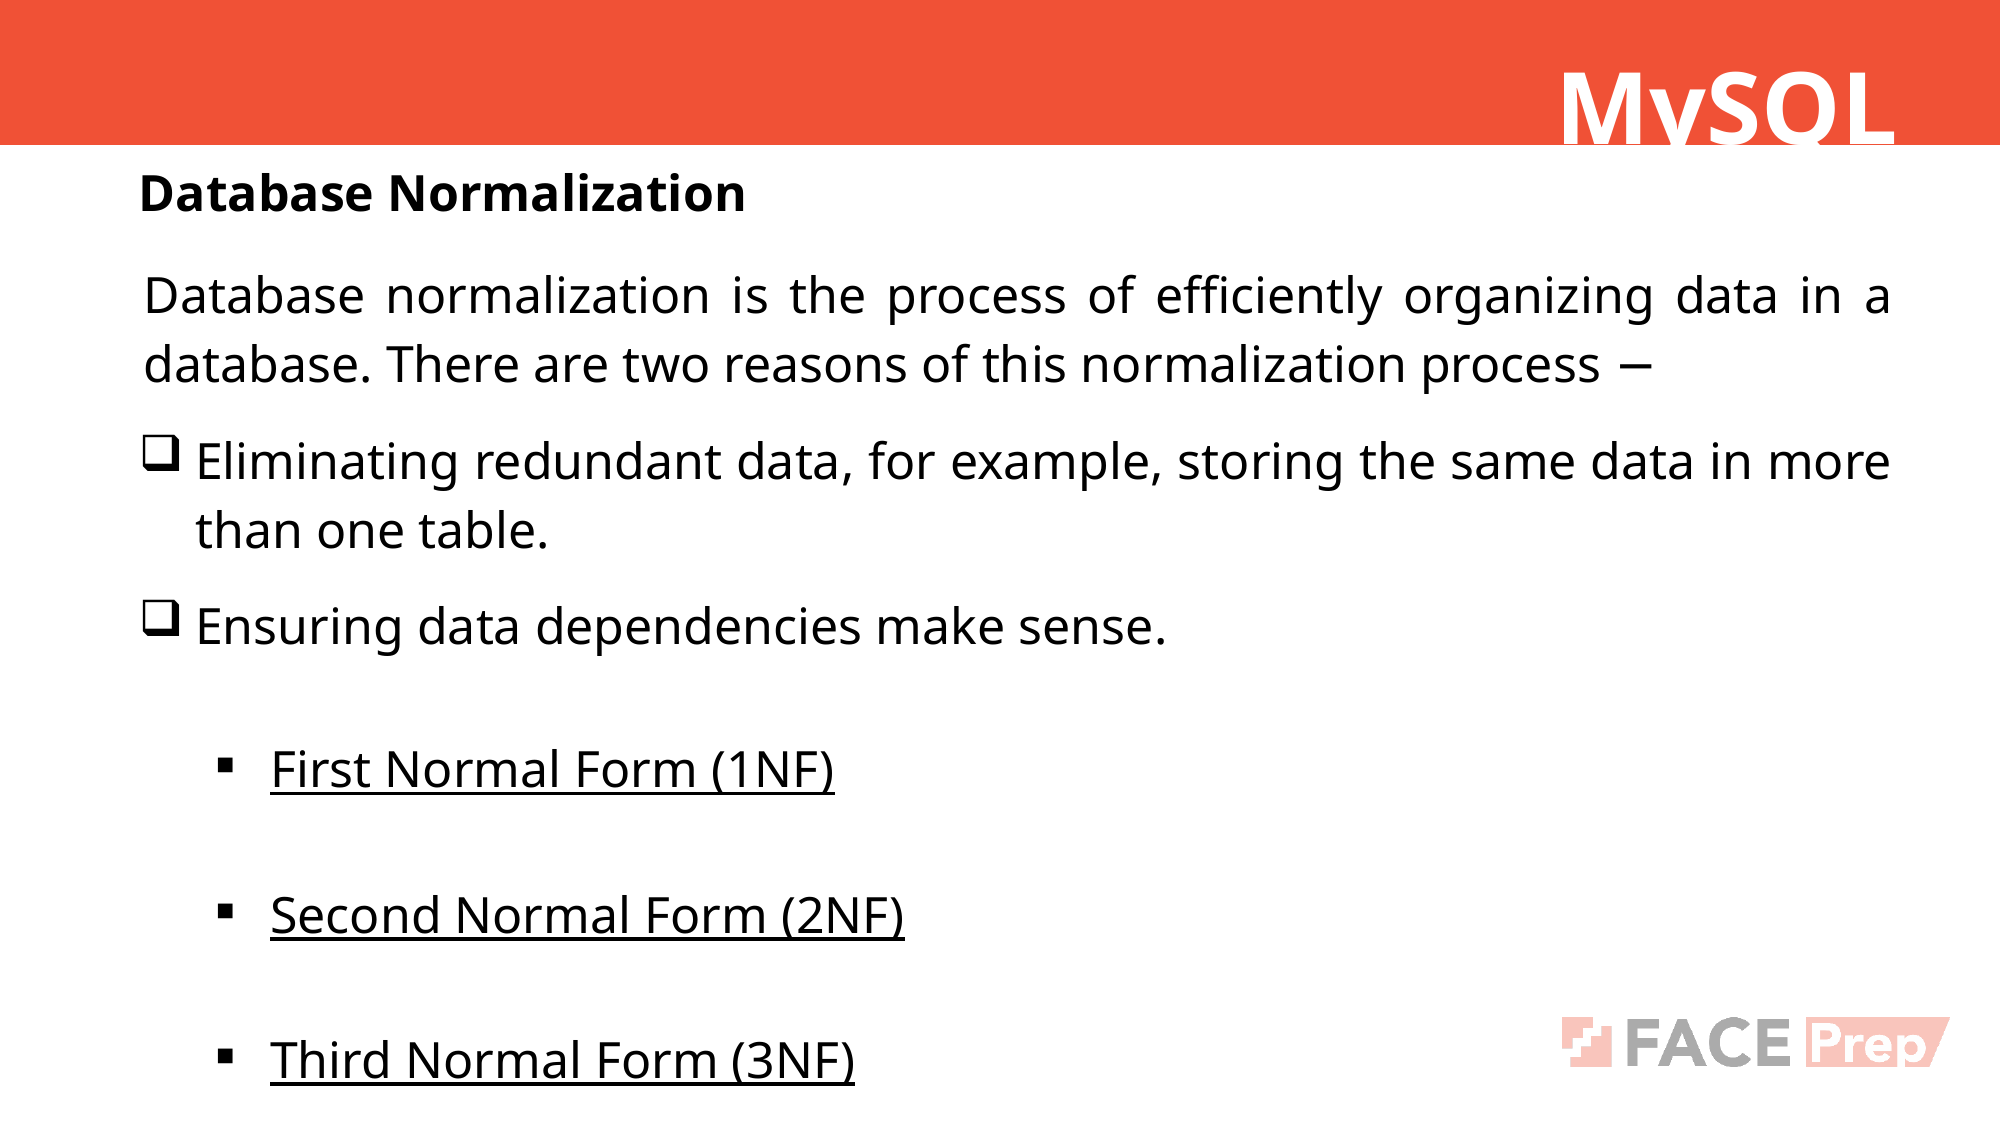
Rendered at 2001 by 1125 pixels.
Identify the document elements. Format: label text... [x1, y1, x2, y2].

text_box Database Normalization Database normalization is the process of efficiently organizing data in a database. There are two reasons of this normalization process − Eliminating redundant data, for example, storing the same data in more than one table. Ensuring data dependencies make sense. First Normal Form (1NF) Second Normal Form (2NF) Third Normal Form (3NF) [123, 145, 1914, 1105]
picture [1562, 1017, 1950, 1067]
text_box [0, 0, 2000, 145]
text_box MySQL [638, 37, 1914, 173]
